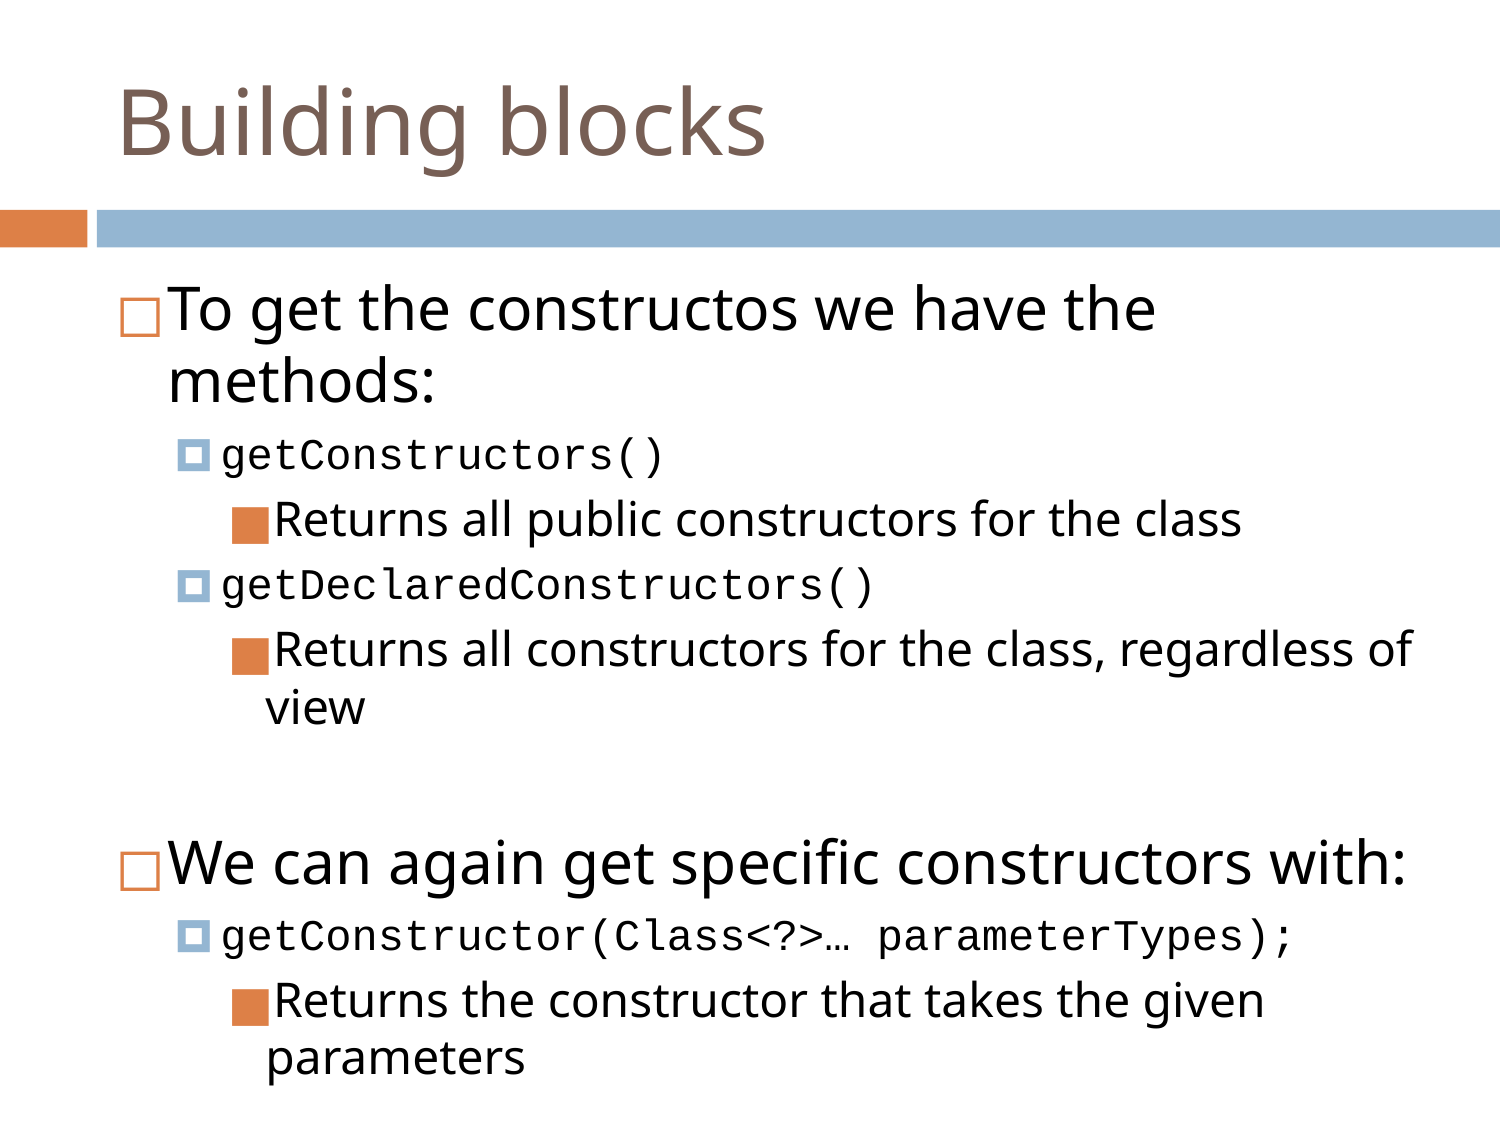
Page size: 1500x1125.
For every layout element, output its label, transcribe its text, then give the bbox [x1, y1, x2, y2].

title Building blocks [100, 37, 1438, 200]
list To get the constructos we have the methods: getConstructors() Returns all public constructors for the class getDeclaredConstructors() Returns all constructors for the class, regardless of view We can again get specific constructors with: getConstructor(Class<?>… parameterTypes); Returns the constructor that takes the given parameters [100, 262, 1438, 1000]
